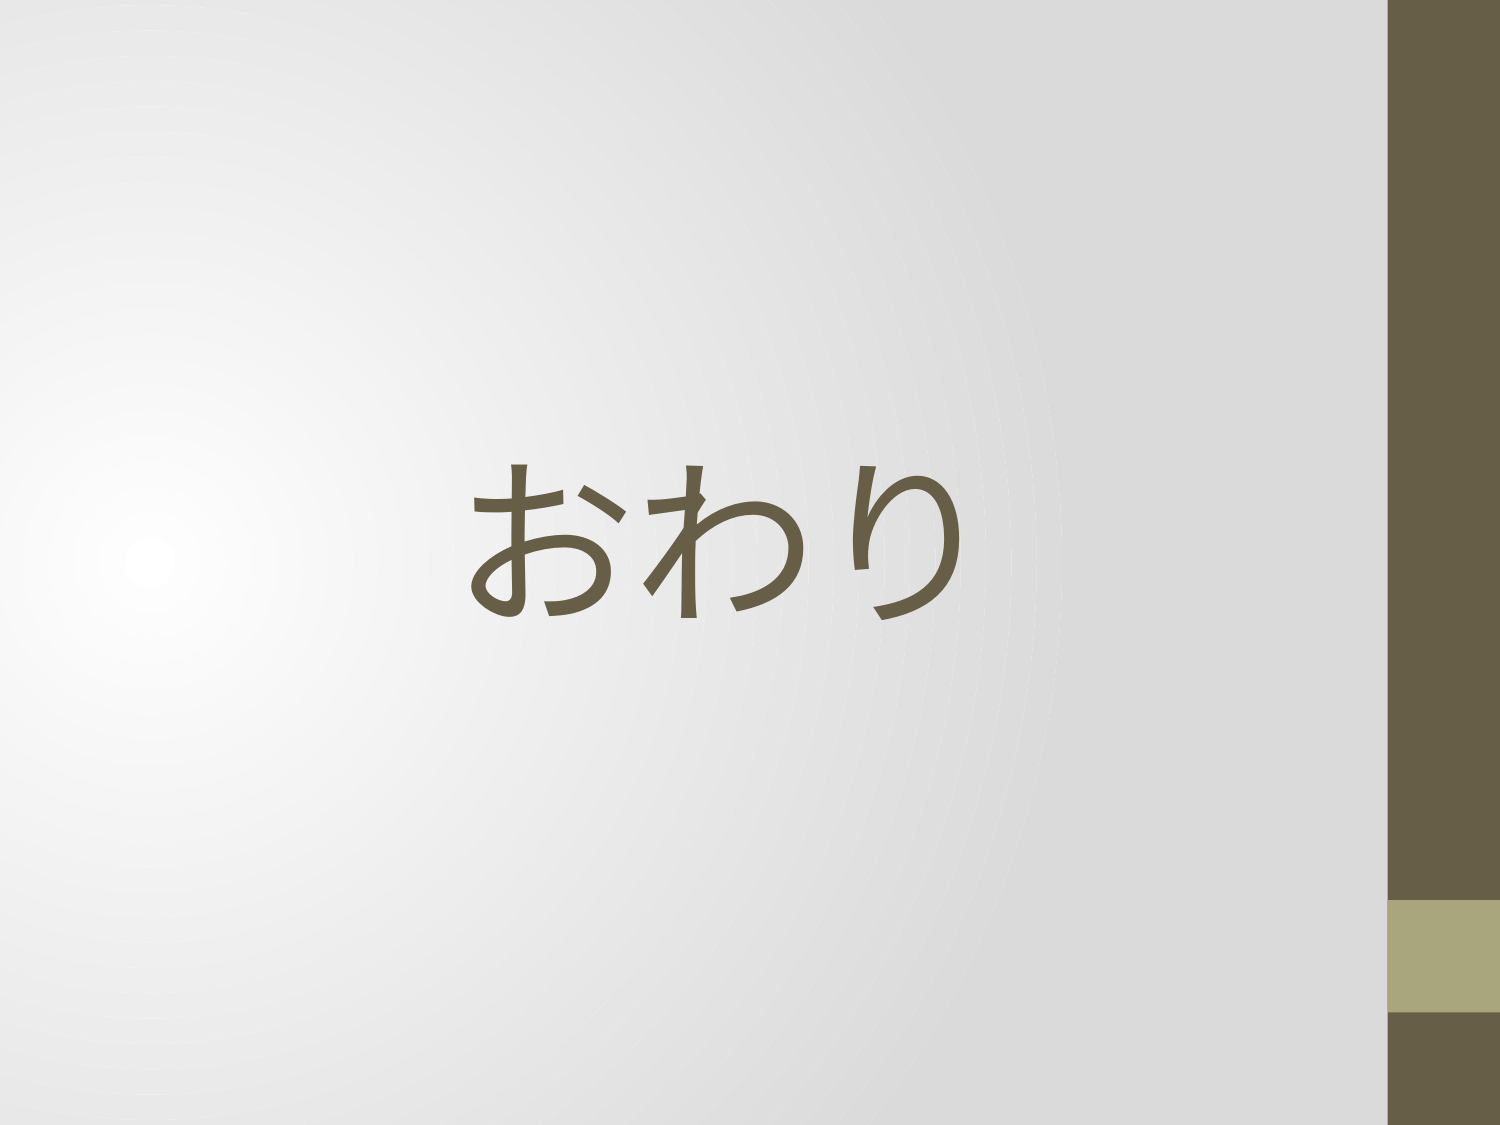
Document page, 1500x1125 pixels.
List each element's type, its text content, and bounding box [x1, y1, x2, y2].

title おわり [100, 444, 1351, 632]
